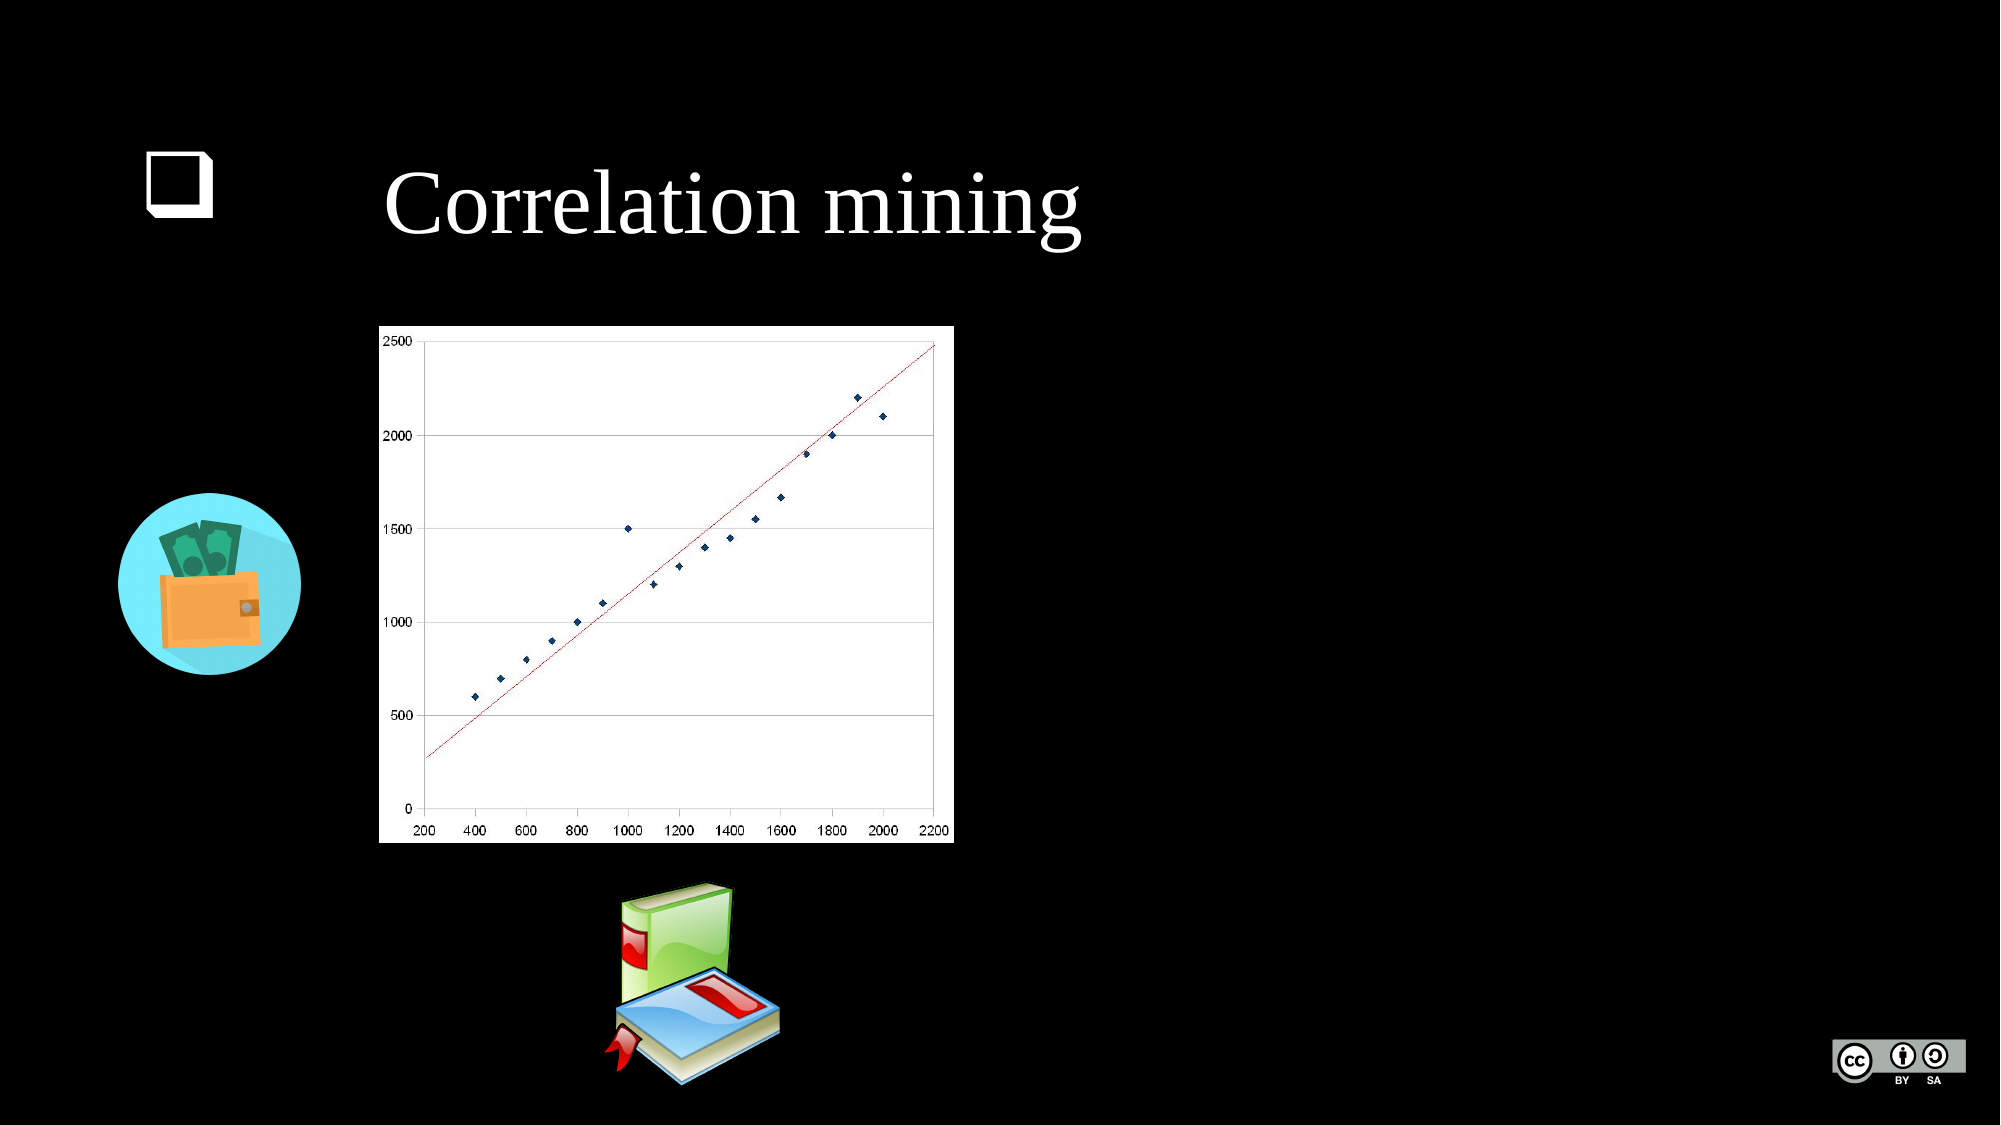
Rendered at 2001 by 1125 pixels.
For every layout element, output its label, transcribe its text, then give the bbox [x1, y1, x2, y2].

picture [379, 326, 954, 843]
picture [590, 881, 831, 1095]
picture [118, 493, 301, 675]
picture [1831, 1038, 1967, 1087]
text_box Correlation mining [125, 79, 1346, 259]
